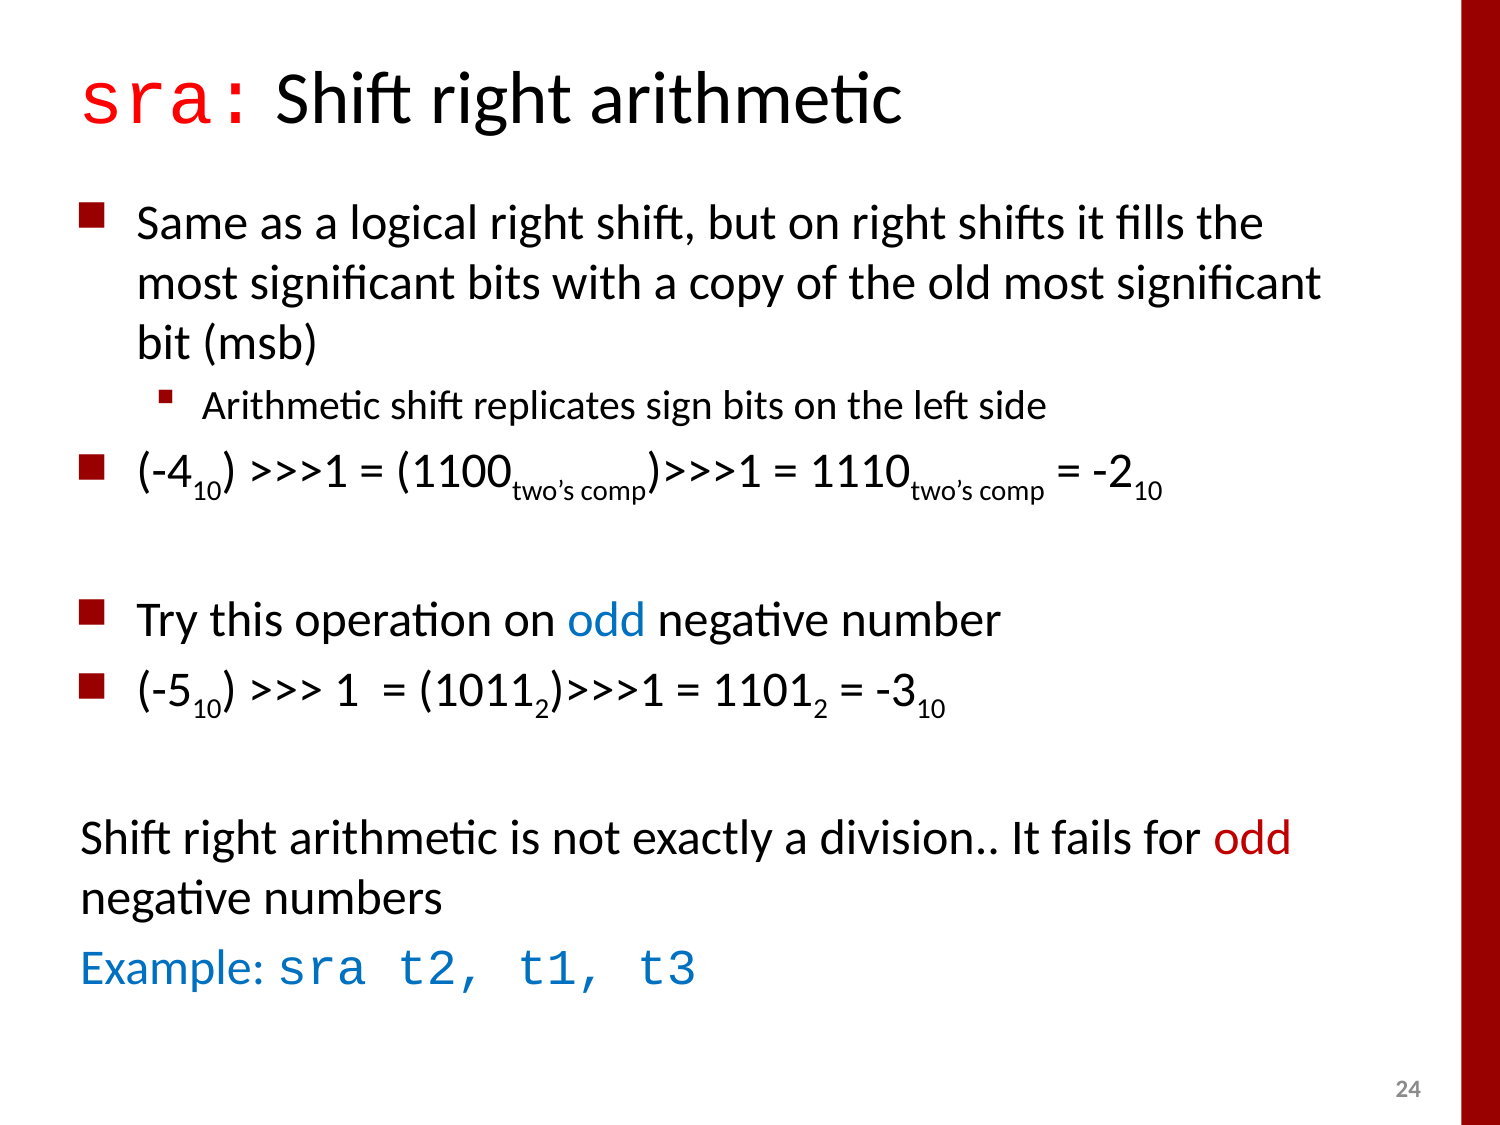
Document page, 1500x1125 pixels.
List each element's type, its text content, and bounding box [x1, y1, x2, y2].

title sra: Shift right arithmetic [63, 30, 1310, 157]
list Same as a logical right shift, but on right shifts it fills the most significant bits with a copy of the old most significant bit (msb) Arithmetic shift replicates sign bits on the left side (-410) >>>1 = (1100two’s comp)>>>1 = 1110two’s comp = -210 Try this operation on odd negative number (-510) >>> 1 = (10112)>>>1 = 11012 = -310 Shift right arithmetic is not exactly a division.. It fails for odd negative numbers Example: sra t2, t1, t3 [64, 181, 1361, 1033]
